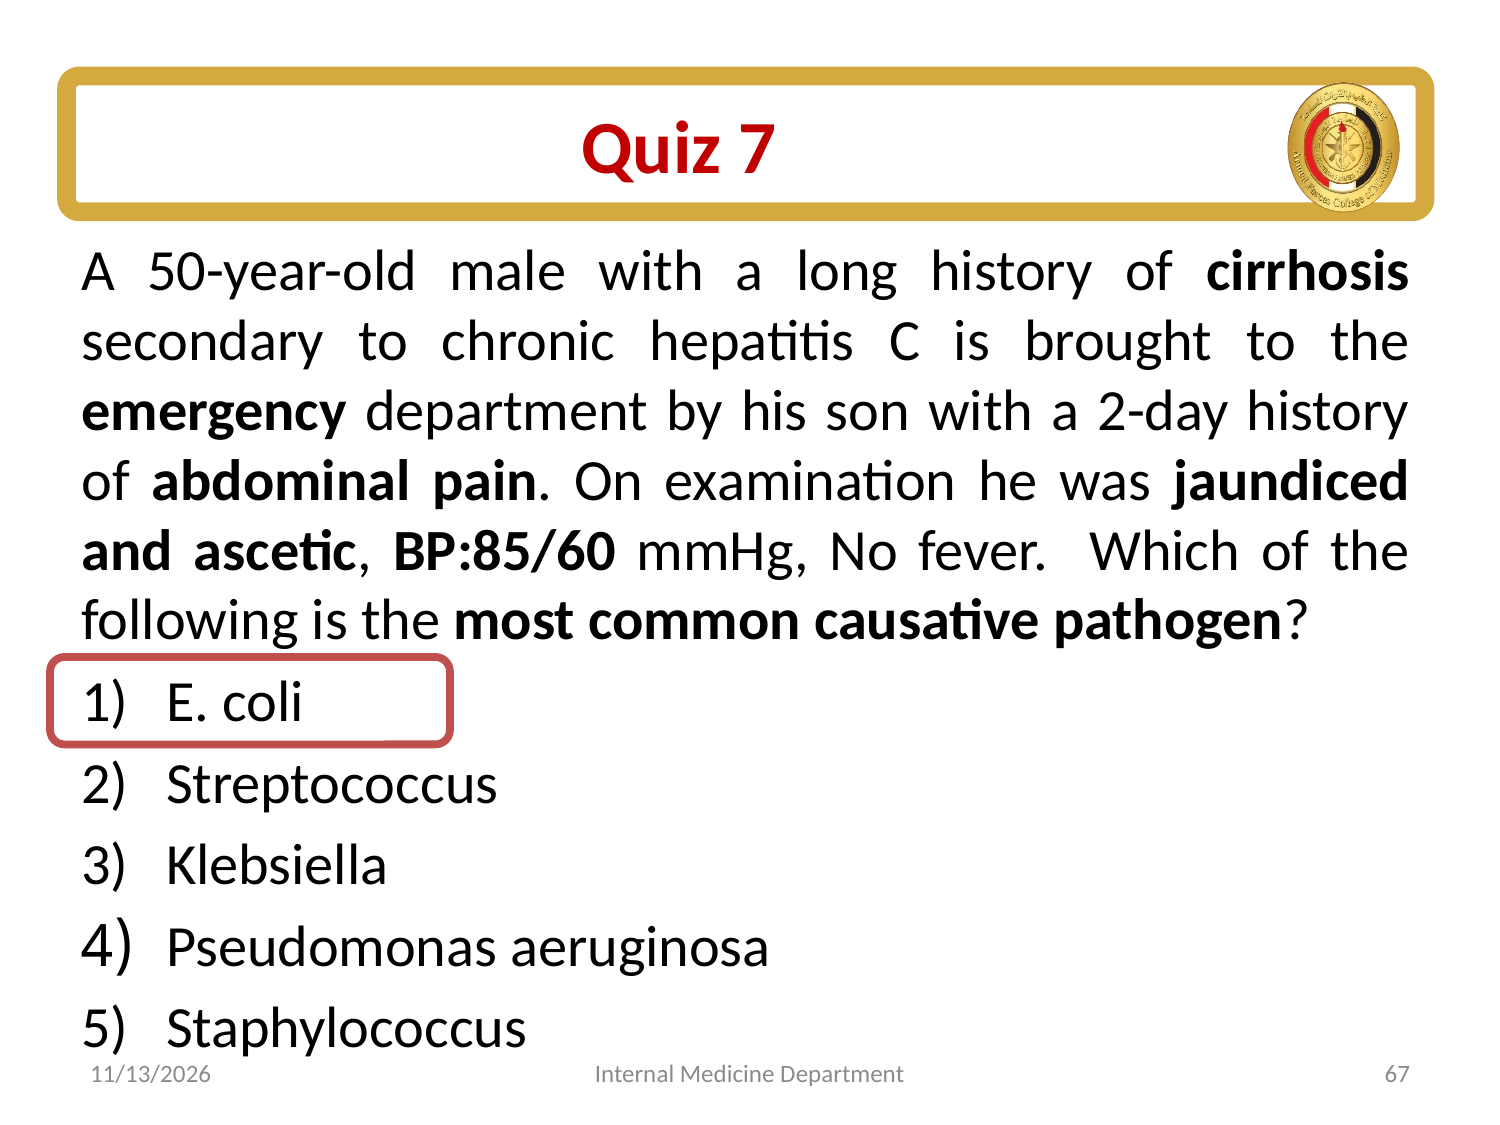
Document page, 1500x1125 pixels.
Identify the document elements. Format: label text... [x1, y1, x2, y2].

picture [1292, 82, 1400, 213]
text_box [47, 654, 453, 747]
footer Internal Medicine Department [512, 1042, 988, 1103]
list A 50-year-old male with a long history of cirrhosis secondary to chronic hepatitis C is brought to the emergency department by his son with a 2-day history of abdominal pain. On examination he was jaundiced and ascetic, BP:85/60 mmHg, No fever. Which of the following is the most common causative pathogen? E. coli Streptococcus Klebsiella ‏Pseudomonas aeruginosa Staphylococcus [66, 224, 1425, 1125]
slide_number 67 [1074, 1042, 1425, 1103]
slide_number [75, 1042, 425, 1103]
title Quiz 7 [66, 98, 1292, 189]
